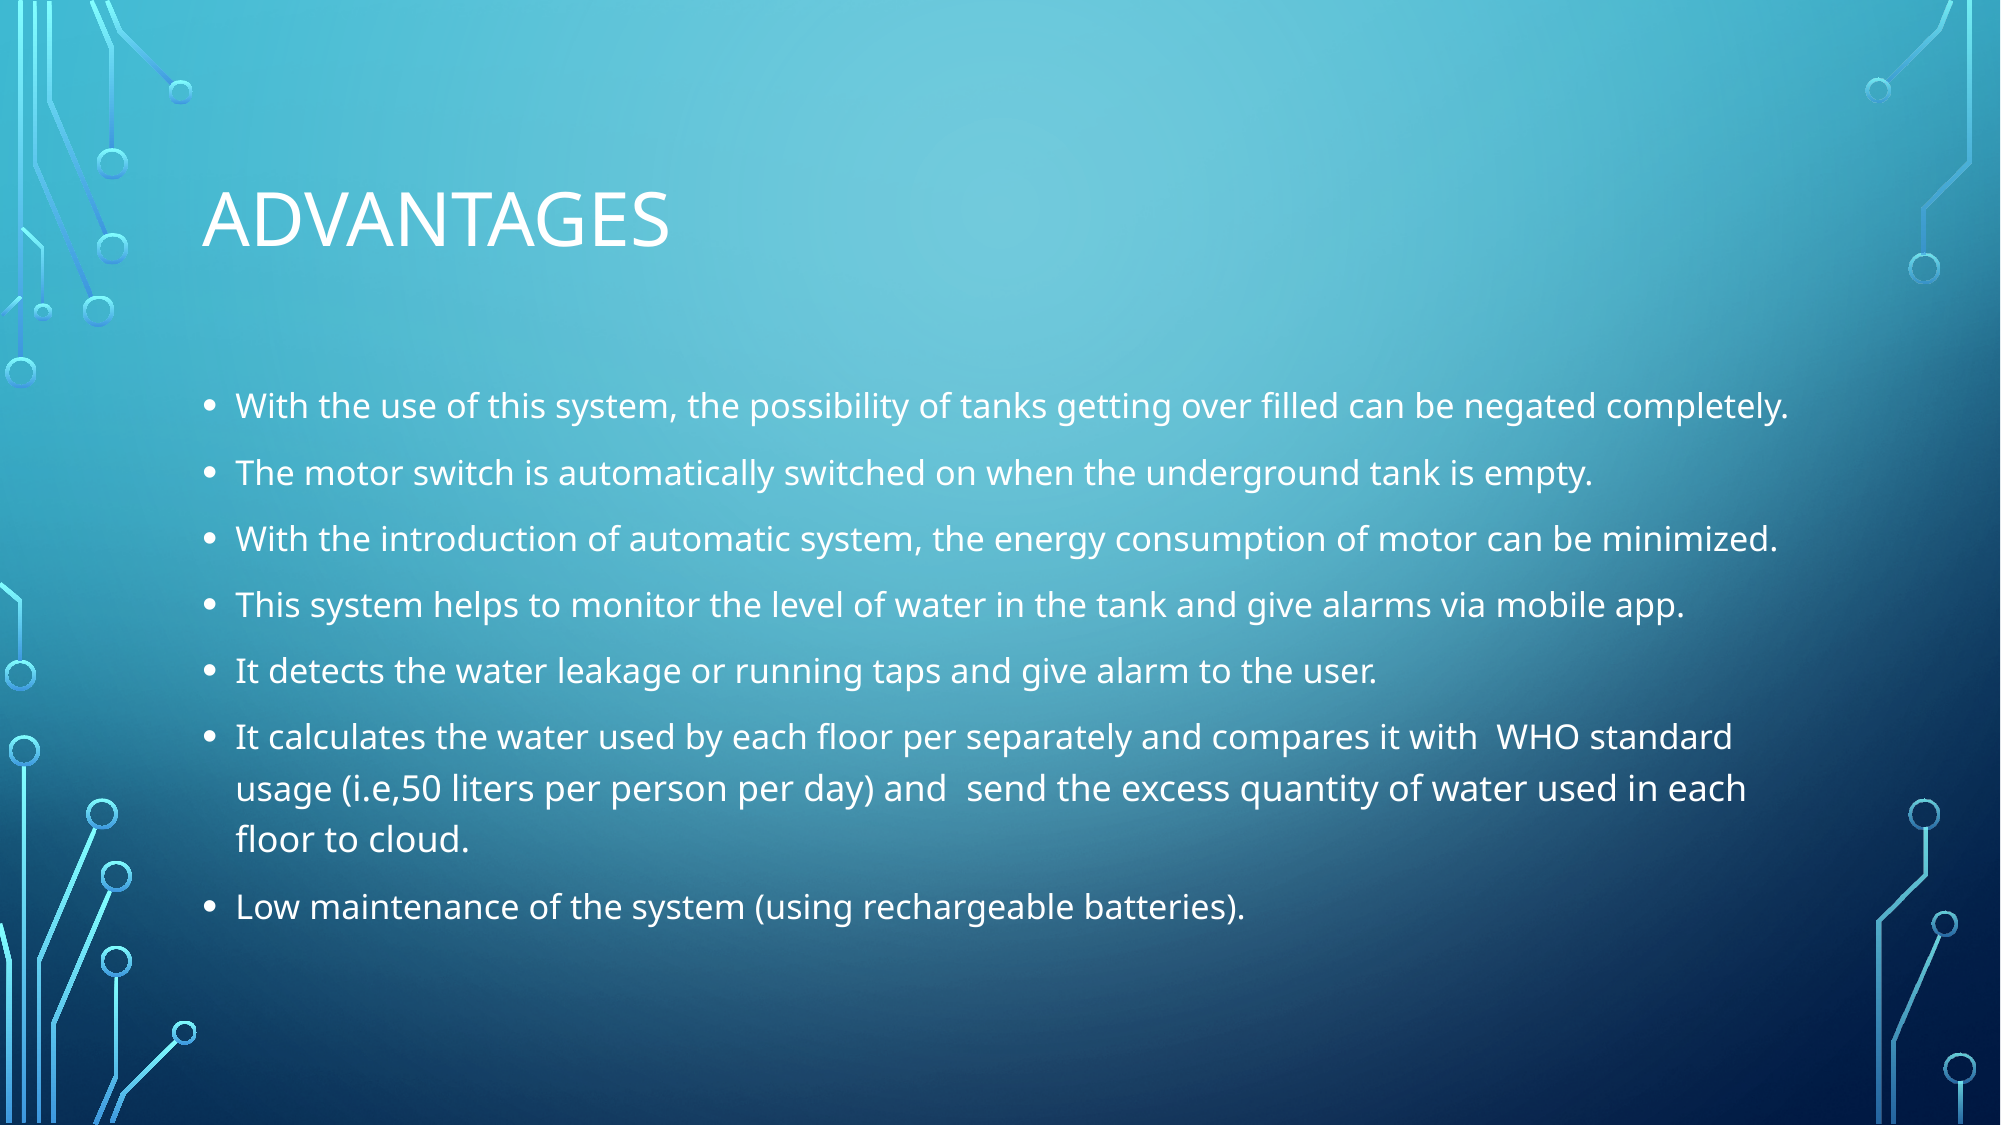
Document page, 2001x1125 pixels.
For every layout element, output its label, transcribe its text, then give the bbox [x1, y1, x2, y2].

title Advantages [187, 101, 1813, 344]
list With the use of this system, the possibility of tanks getting over filled can be negated completely. The motor switch is automatically switched on when the underground tank is empty. With the introduction of automatic system, the energy consumption of motor can be minimized. This system helps to monitor the level of water in the tank and give alarms via mobile app. It detects the water leakage or running taps and give alarm to the user. It calculates the water used by each floor per separately and compares it with WHO standard usage (i.e,50 liters per person per day) and send the excess quantity of water used in each floor to cloud. Low maintenance of the system (using rechargeable batteries). [187, 369, 1813, 1007]
